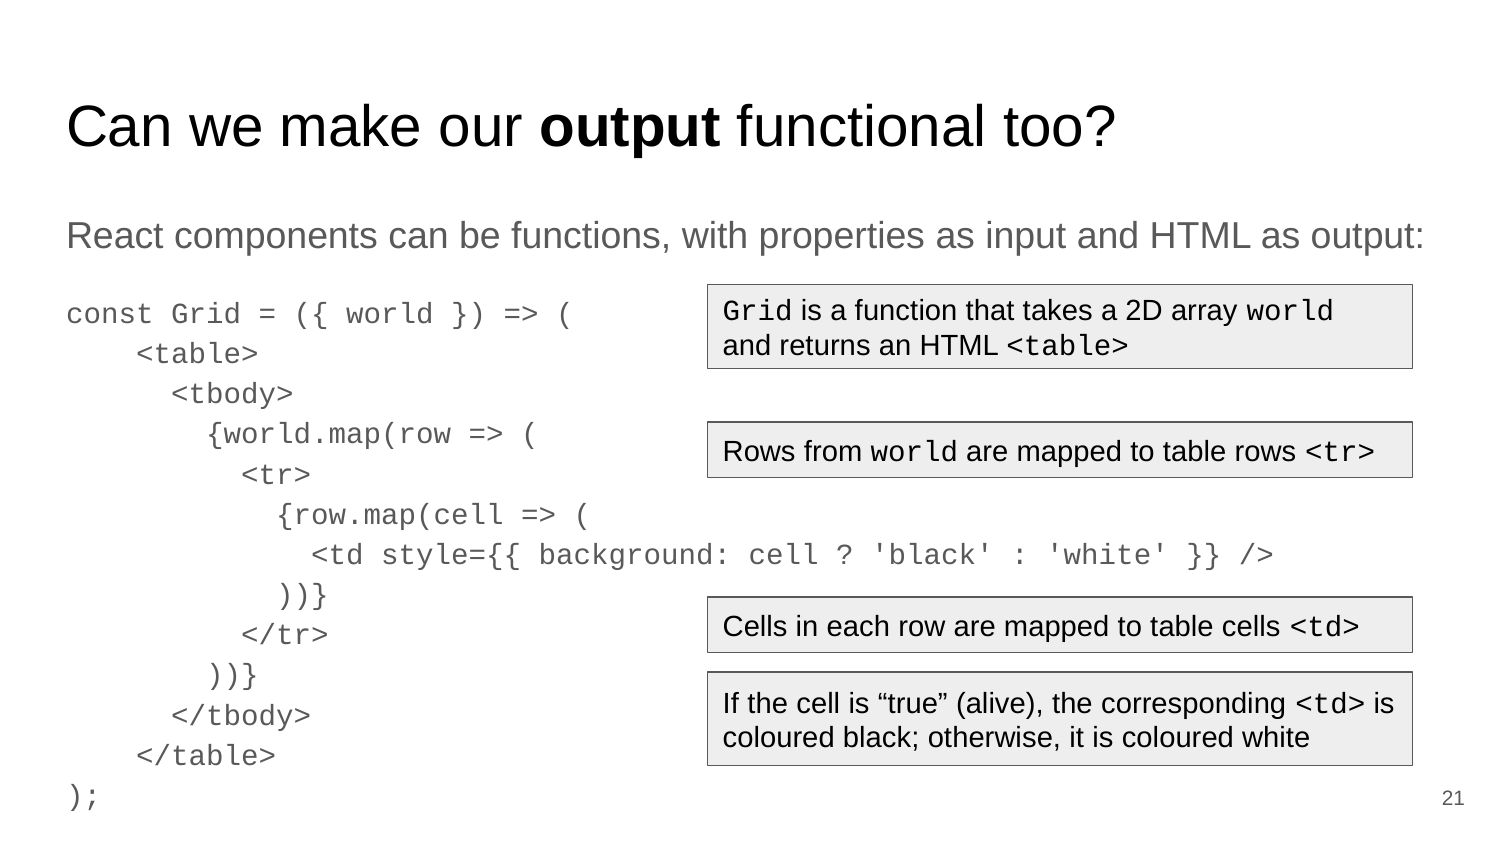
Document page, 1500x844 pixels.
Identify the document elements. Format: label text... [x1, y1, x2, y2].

text_box If the cell is “true” (alive), the corresponding <td> is coloured black; otherwise, it is coloured white [707, 671, 1413, 766]
text_box Cells in each row are mapped to table cells <td> [707, 596, 1413, 653]
list React components can be functions, with properties as input and HTML as output: const Grid = ({ world }) => ( <table> <tbody> {world.map(row => ( <tr> {row.map(cell => ( <td style={{ background: cell ? 'black' : 'white' }} /> ))} </tr> ))} </tbody> </table> ); [51, 189, 1449, 750]
slide_number ‹#› [1389, 764, 1480, 830]
text_box Rows from world are mapped to table rows <tr> [707, 421, 1413, 478]
title Can we make our output functional too? [51, 72, 1449, 167]
text_box Grid is a function that takes a 2D array world and returns an HTML <table> [707, 284, 1413, 369]
